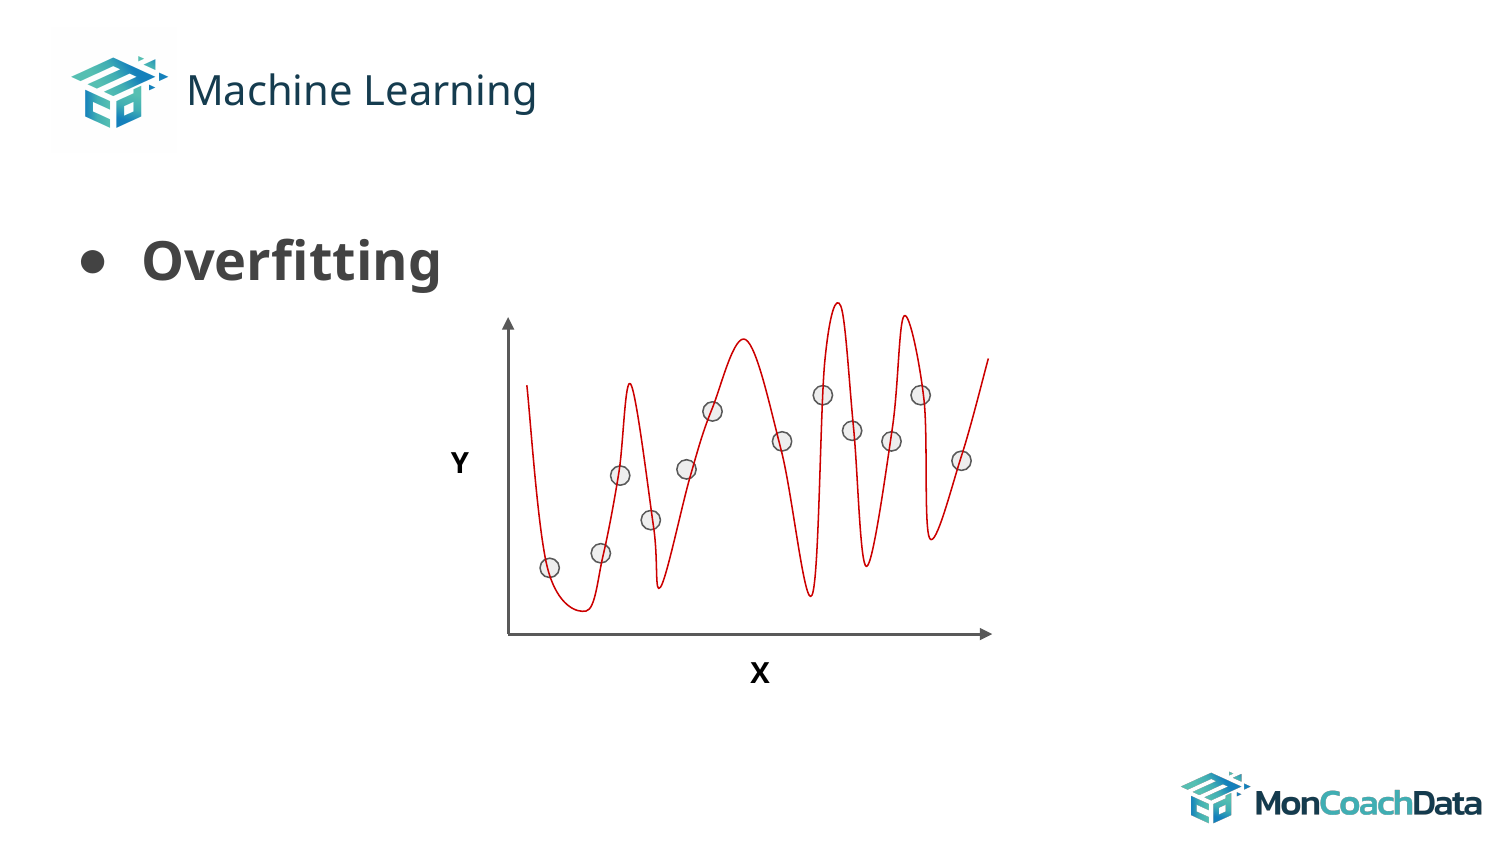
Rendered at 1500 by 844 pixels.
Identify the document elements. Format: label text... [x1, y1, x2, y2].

text_box [690, 464, 697, 479]
text_box [910, 385, 924, 405]
text_box [823, 385, 833, 405]
text_box [958, 451, 972, 471]
text_box [641, 510, 653, 530]
text_box Overfitting [51, 201, 1449, 750]
text_box [842, 421, 854, 441]
text_box [602, 545, 611, 563]
text_box [170, 34, 1330, 157]
picture [51, 27, 177, 153]
title Machine Learning [171, 48, 1449, 143]
text_box [540, 559, 550, 578]
picture [1162, 750, 1500, 844]
text_box [617, 465, 630, 486]
text_box [708, 402, 723, 422]
text_box [526, 302, 989, 612]
text_box [890, 431, 902, 452]
text_box X [707, 643, 814, 713]
text_box [772, 434, 781, 451]
text_box Y [406, 429, 503, 503]
